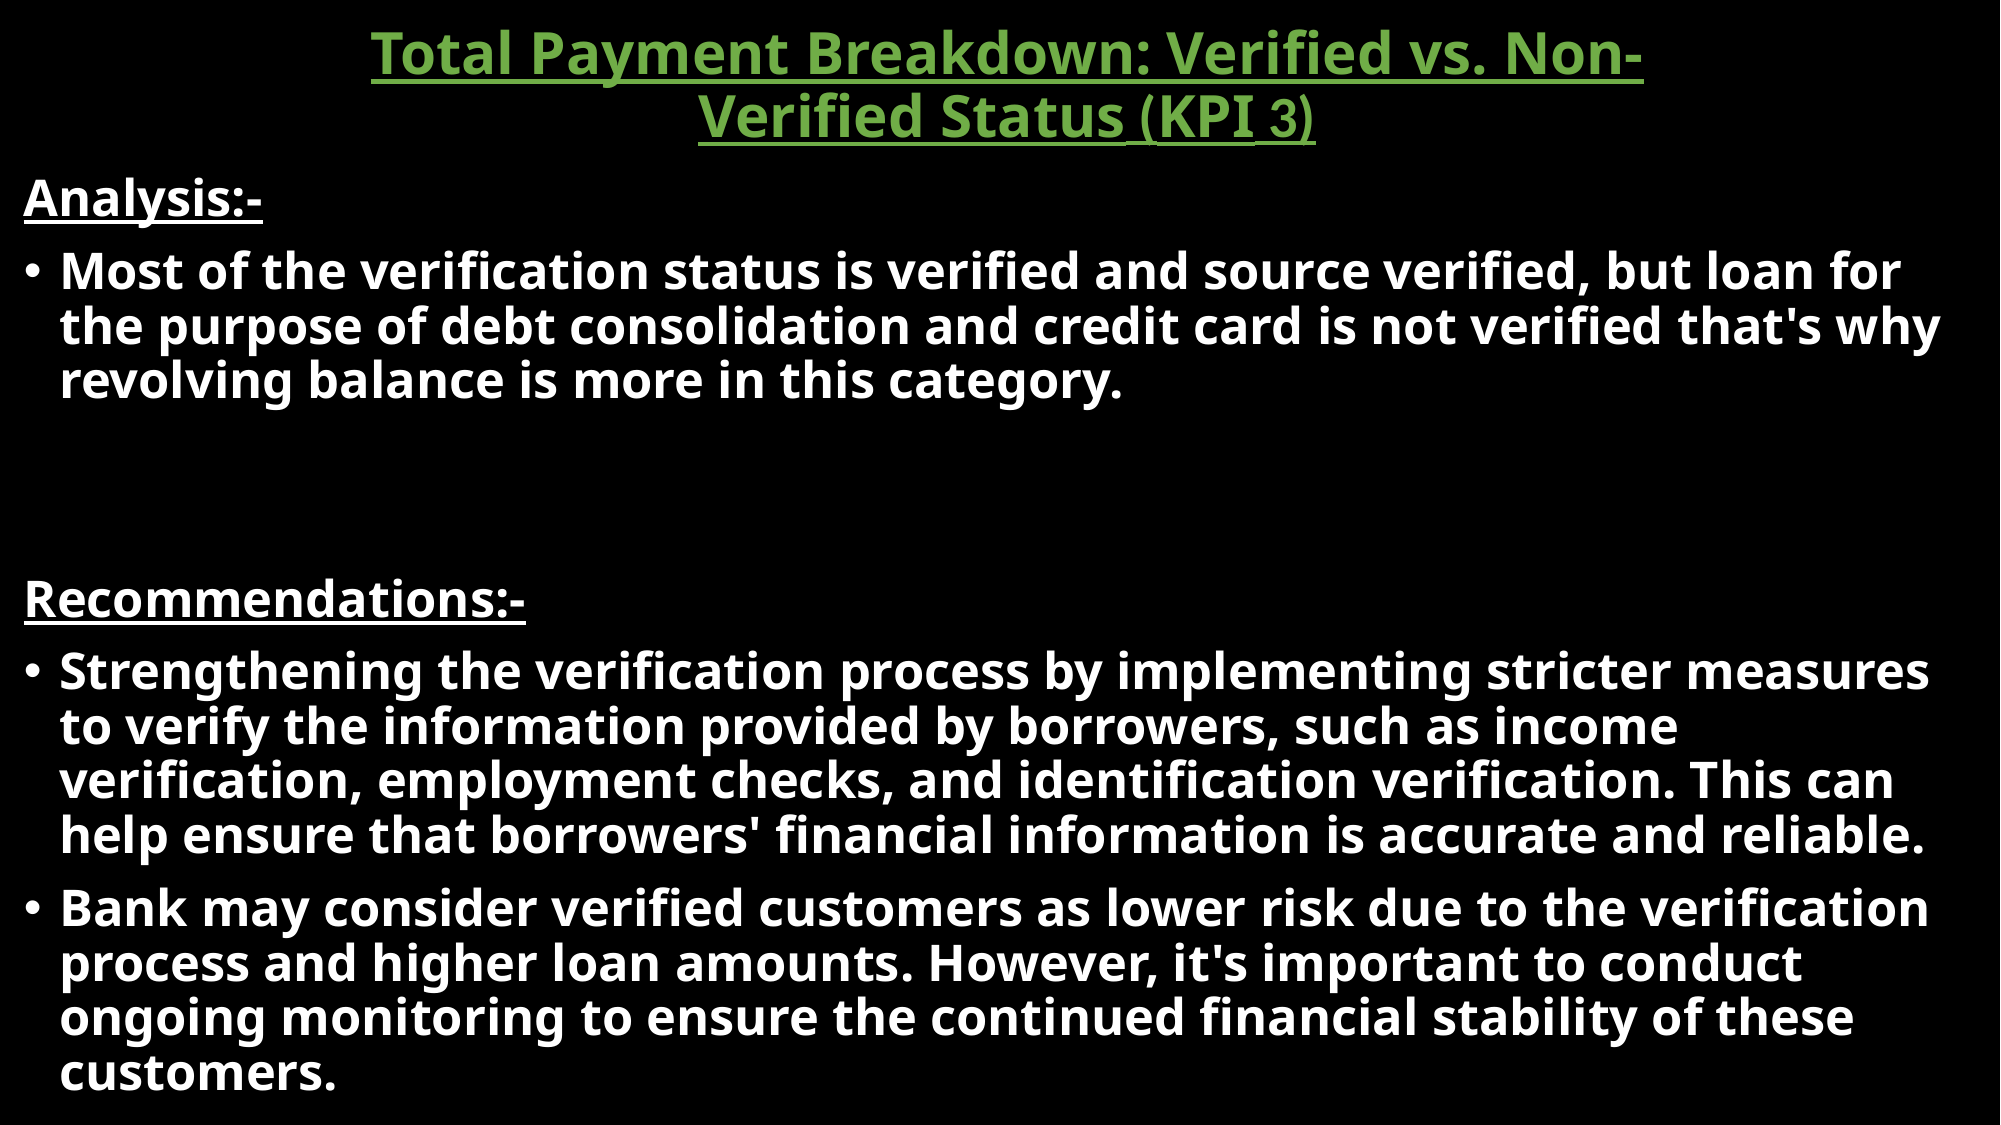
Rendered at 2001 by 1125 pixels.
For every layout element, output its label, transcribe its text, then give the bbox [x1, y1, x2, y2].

list Analysis:- Most of the verification status is verified and source verified, but loan for the purpose of debt consolidation and credit card is not verified that's why revolving balance is more in this category. Recommendations:- Strengthening the verification process by implementing stricter measures to verify the information provided by borrowers, such as income verification, employment checks, and identification verification. This can help ensure that borrowers' financial information is accurate and reliable. Bank may consider verified customers as lower risk due to the verification process and higher loan amounts. However, it's important to conduct ongoing monitoring to ensure the continued financial stability of these customers. [8, 165, 2000, 1125]
title Total Payment Breakdown: Verified vs. Non- Verified Status (KPI 3) [144, 15, 1870, 160]
